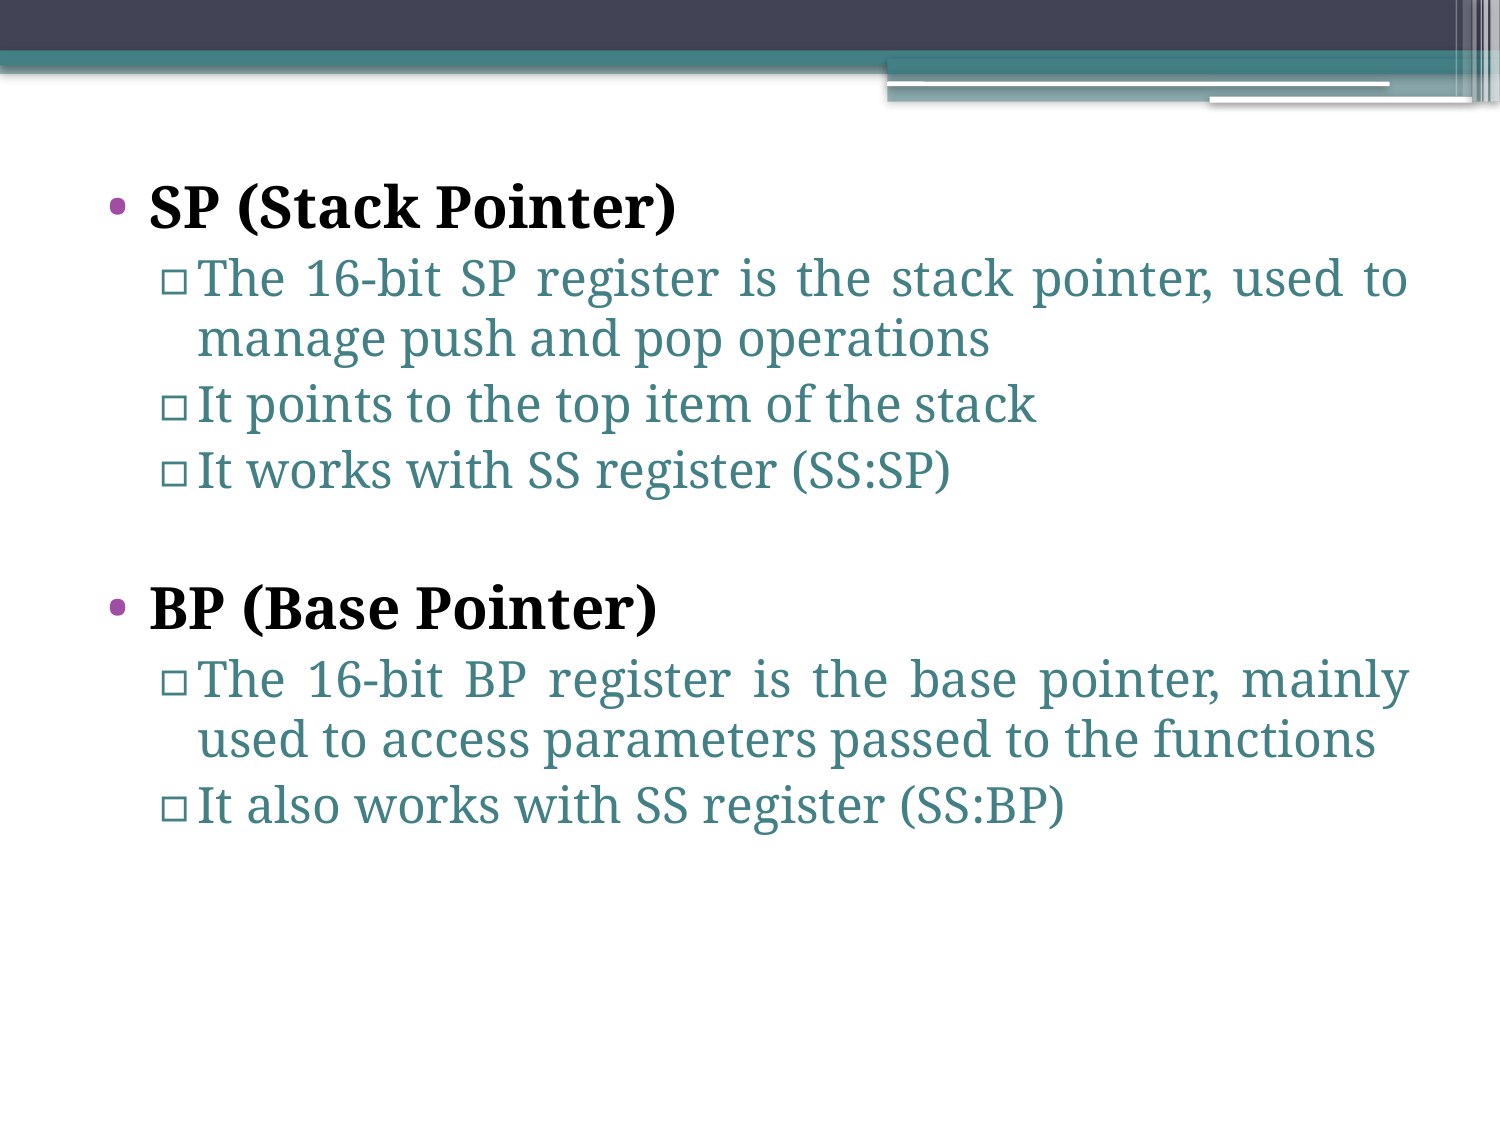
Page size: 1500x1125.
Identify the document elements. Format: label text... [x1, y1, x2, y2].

list SP (Stack Pointer) The 16-bit SP register is the stack pointer, used to manage push and pop operations It points to the top item of the stack It works with SS register (SS:SP) BP (Base Pointer) The 16-bit BP register is the base pointer, mainly used to access parameters passed to the functions It also works with SS register (SS:BP) [75, 162, 1425, 1079]
